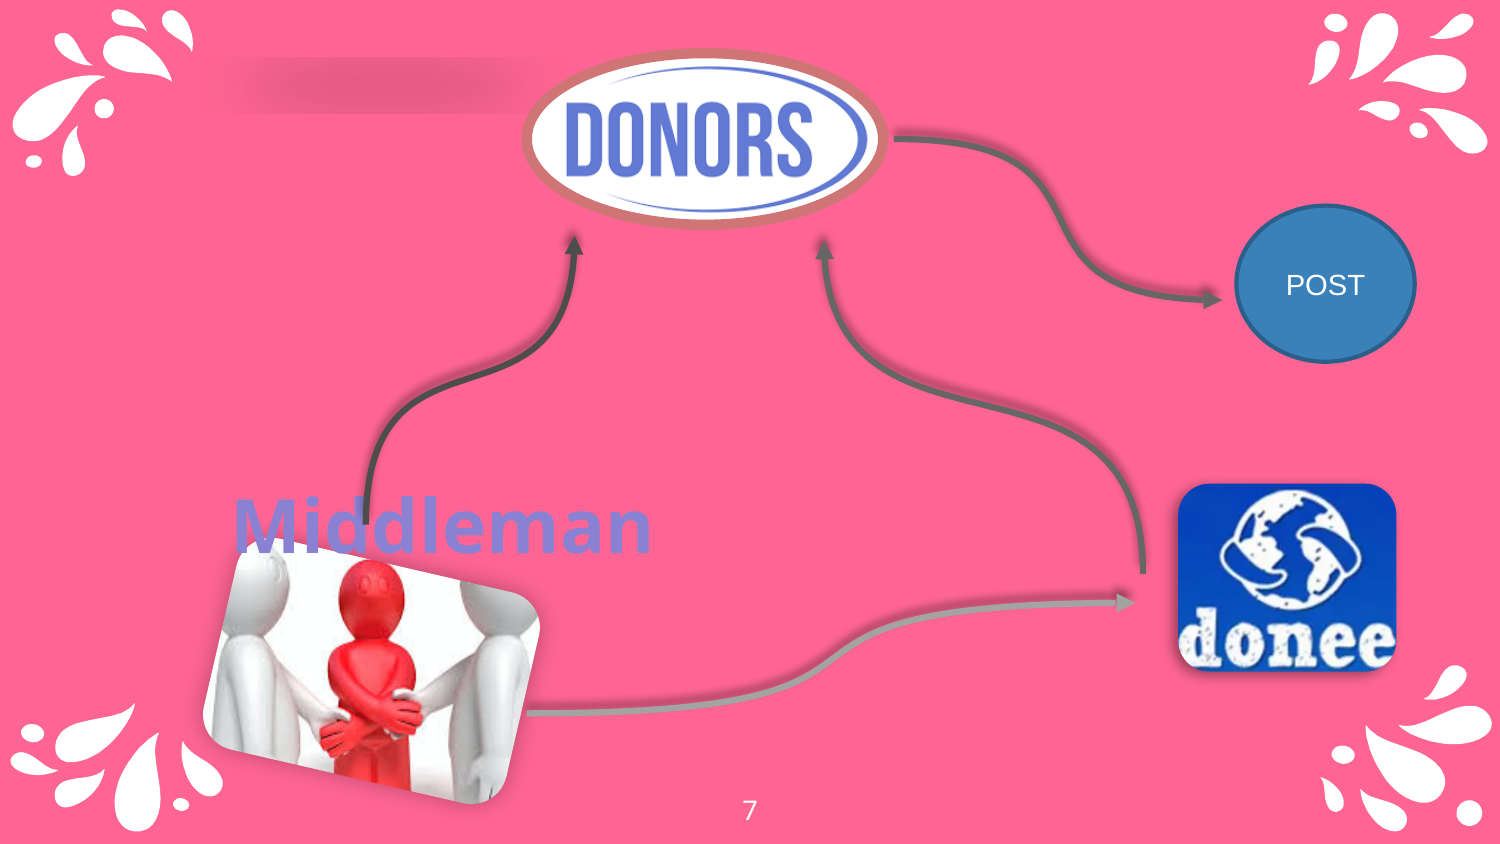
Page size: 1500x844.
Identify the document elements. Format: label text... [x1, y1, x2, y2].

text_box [893, 138, 1223, 301]
slide_number 7 [705, 779, 795, 844]
picture [203, 562, 530, 805]
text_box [526, 602, 1136, 714]
picture [1177, 483, 1397, 672]
text_box POST [1234, 203, 1417, 364]
picture [526, 52, 884, 226]
text_box Middleman [216, 471, 670, 577]
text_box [816, 247, 1151, 567]
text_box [325, 275, 615, 485]
